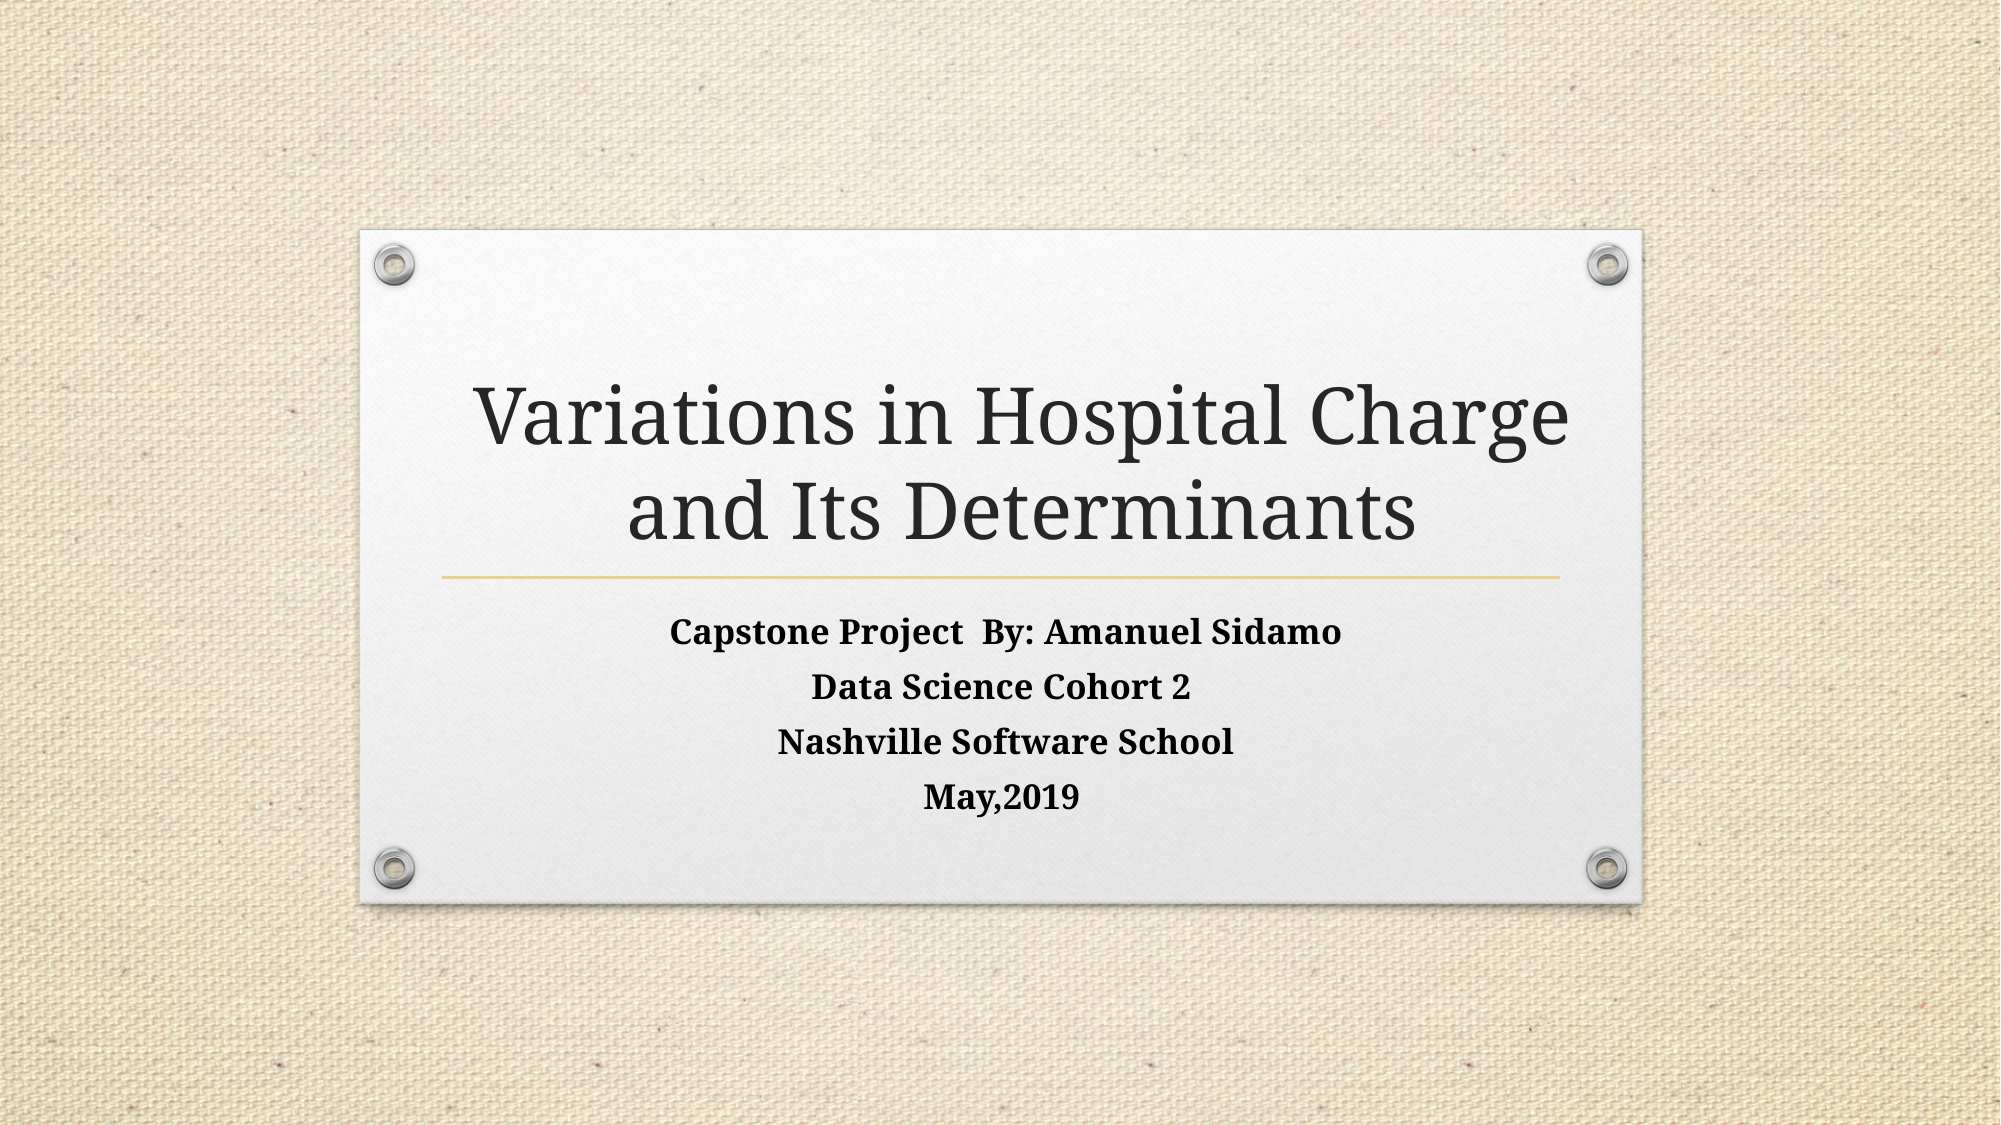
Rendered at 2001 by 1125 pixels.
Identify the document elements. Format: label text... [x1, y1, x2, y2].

title Variations in Hospital Charge and Its Determinants [441, 306, 1604, 563]
subtitle Capstone Project By: Amanuel Sidamo Data Science Cohort 2 Nashville Software School May,2019 [408, 602, 1604, 858]
picture [0, 0, 2001, 1125]
